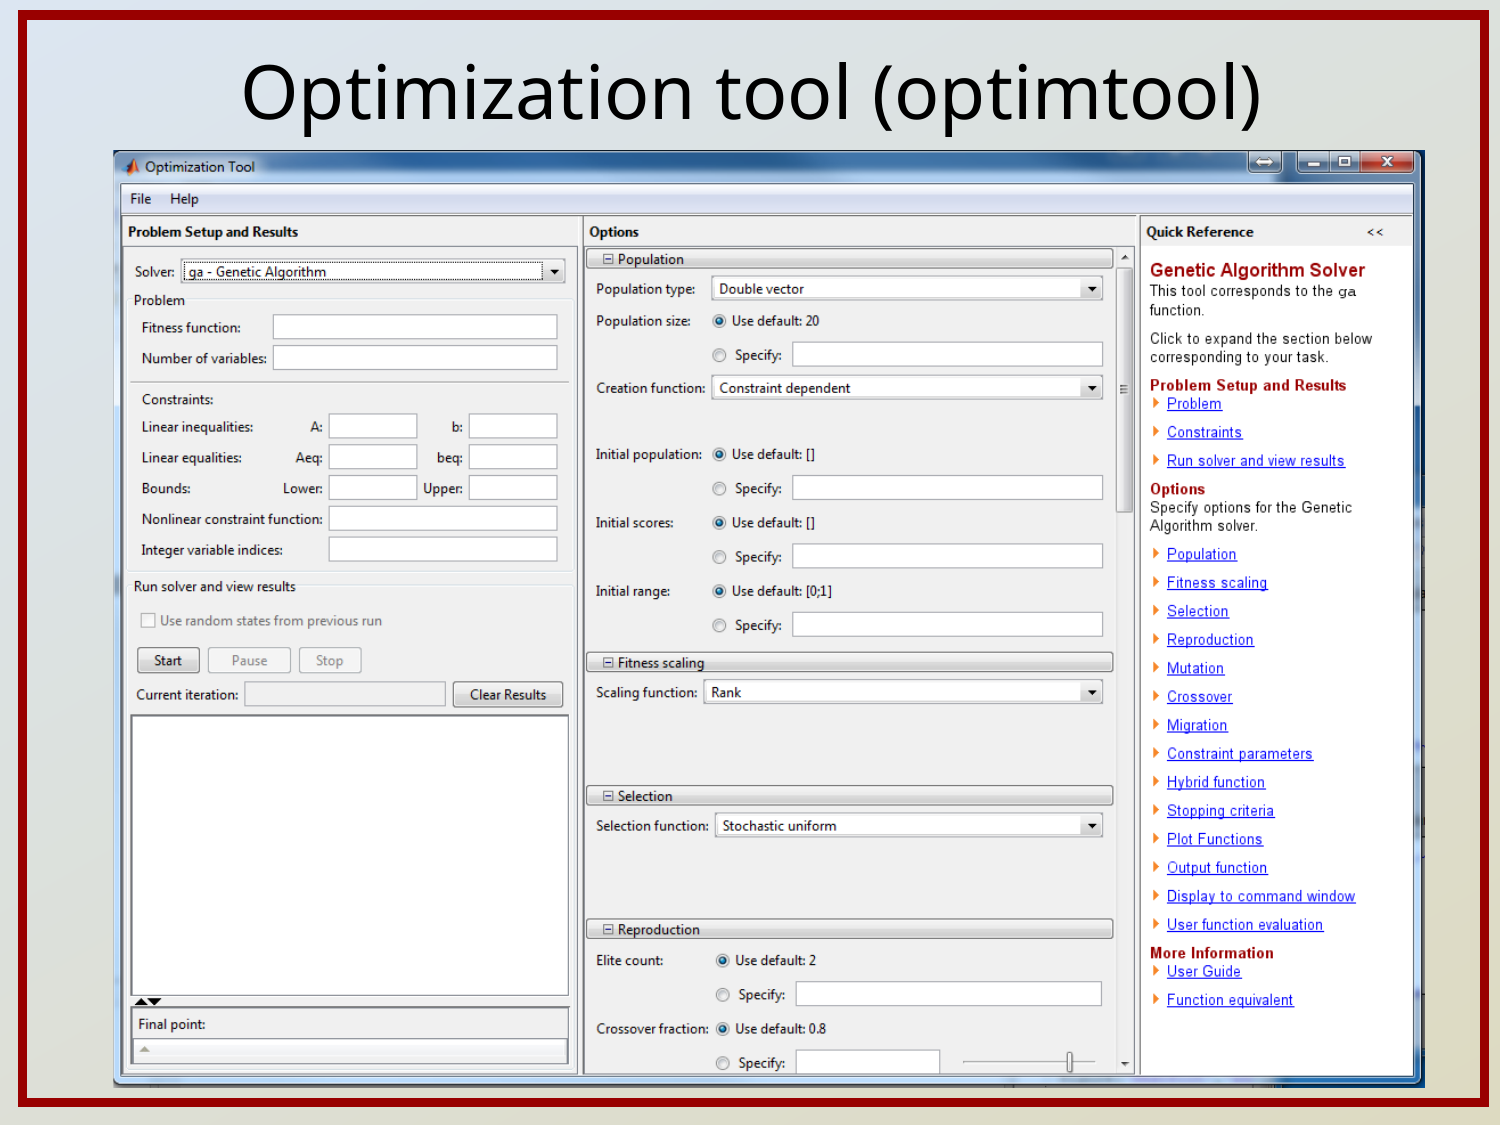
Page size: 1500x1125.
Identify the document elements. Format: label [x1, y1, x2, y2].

text_box [22, 15, 1485, 1103]
picture [113, 149, 1426, 1088]
